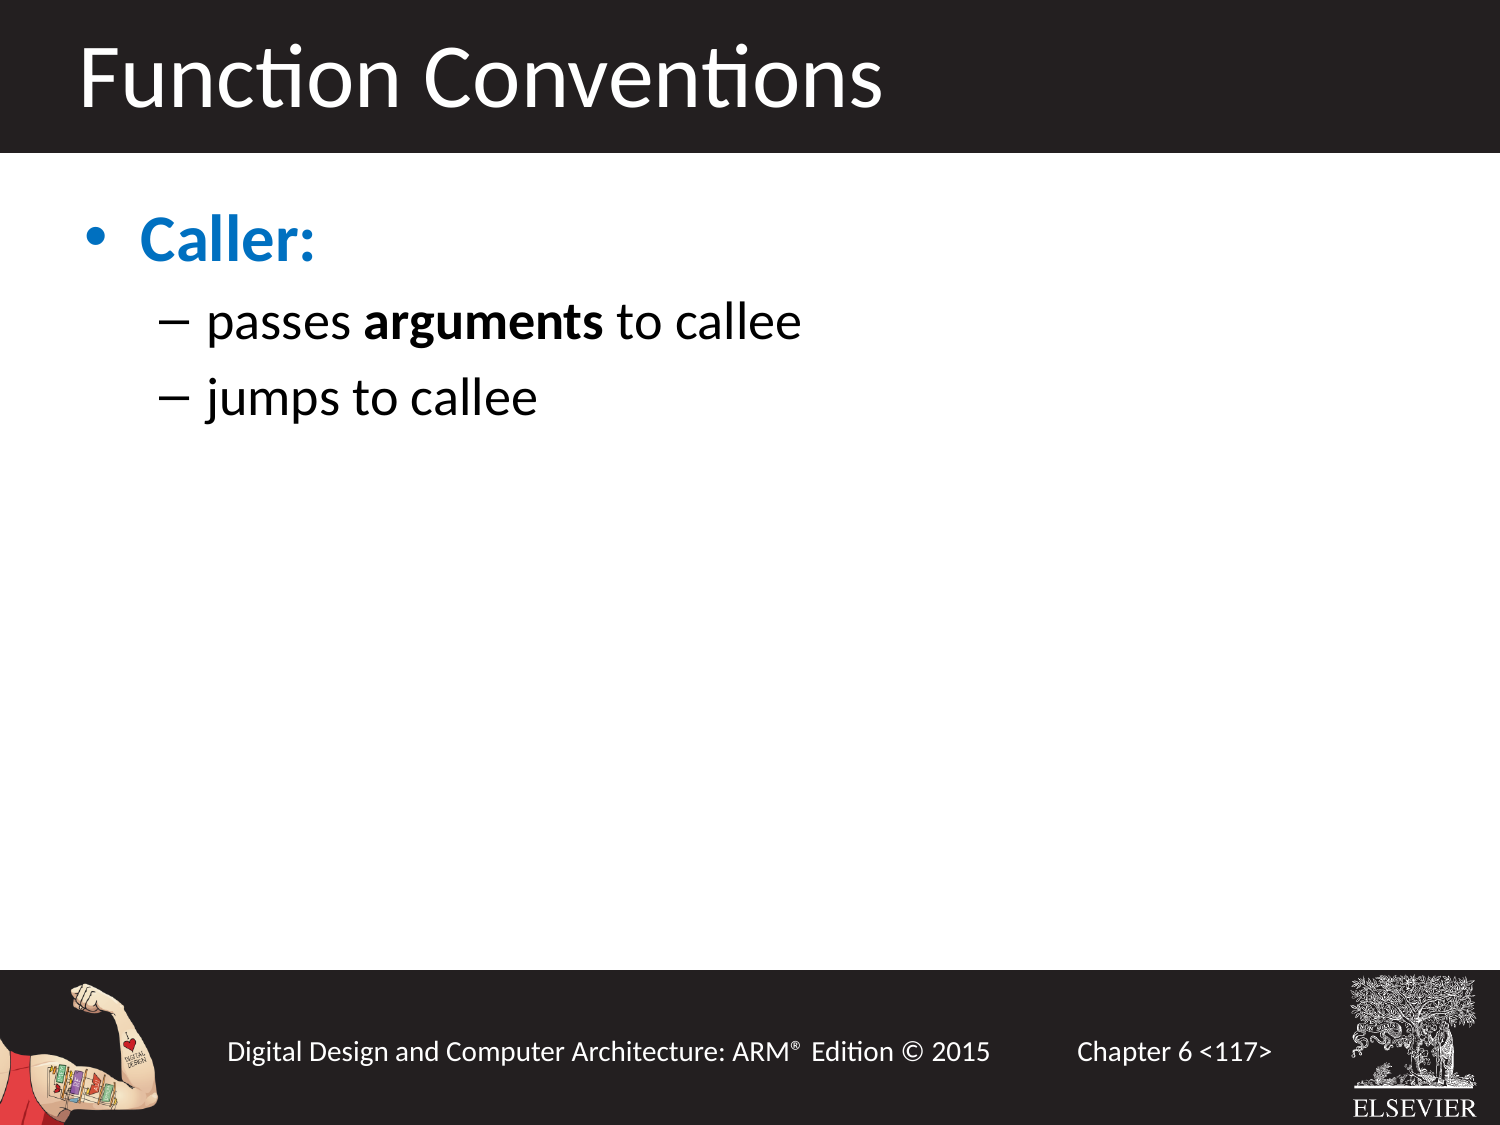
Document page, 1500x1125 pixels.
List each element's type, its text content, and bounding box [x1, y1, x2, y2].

list Caller: passes arguments to callee jumps to callee [69, 187, 1395, 1038]
text_box [112, 200, 1438, 1050]
picture [0, 979, 163, 1125]
text_box Function Conventions [63, 8, 1488, 133]
picture [1350, 974, 1477, 1117]
